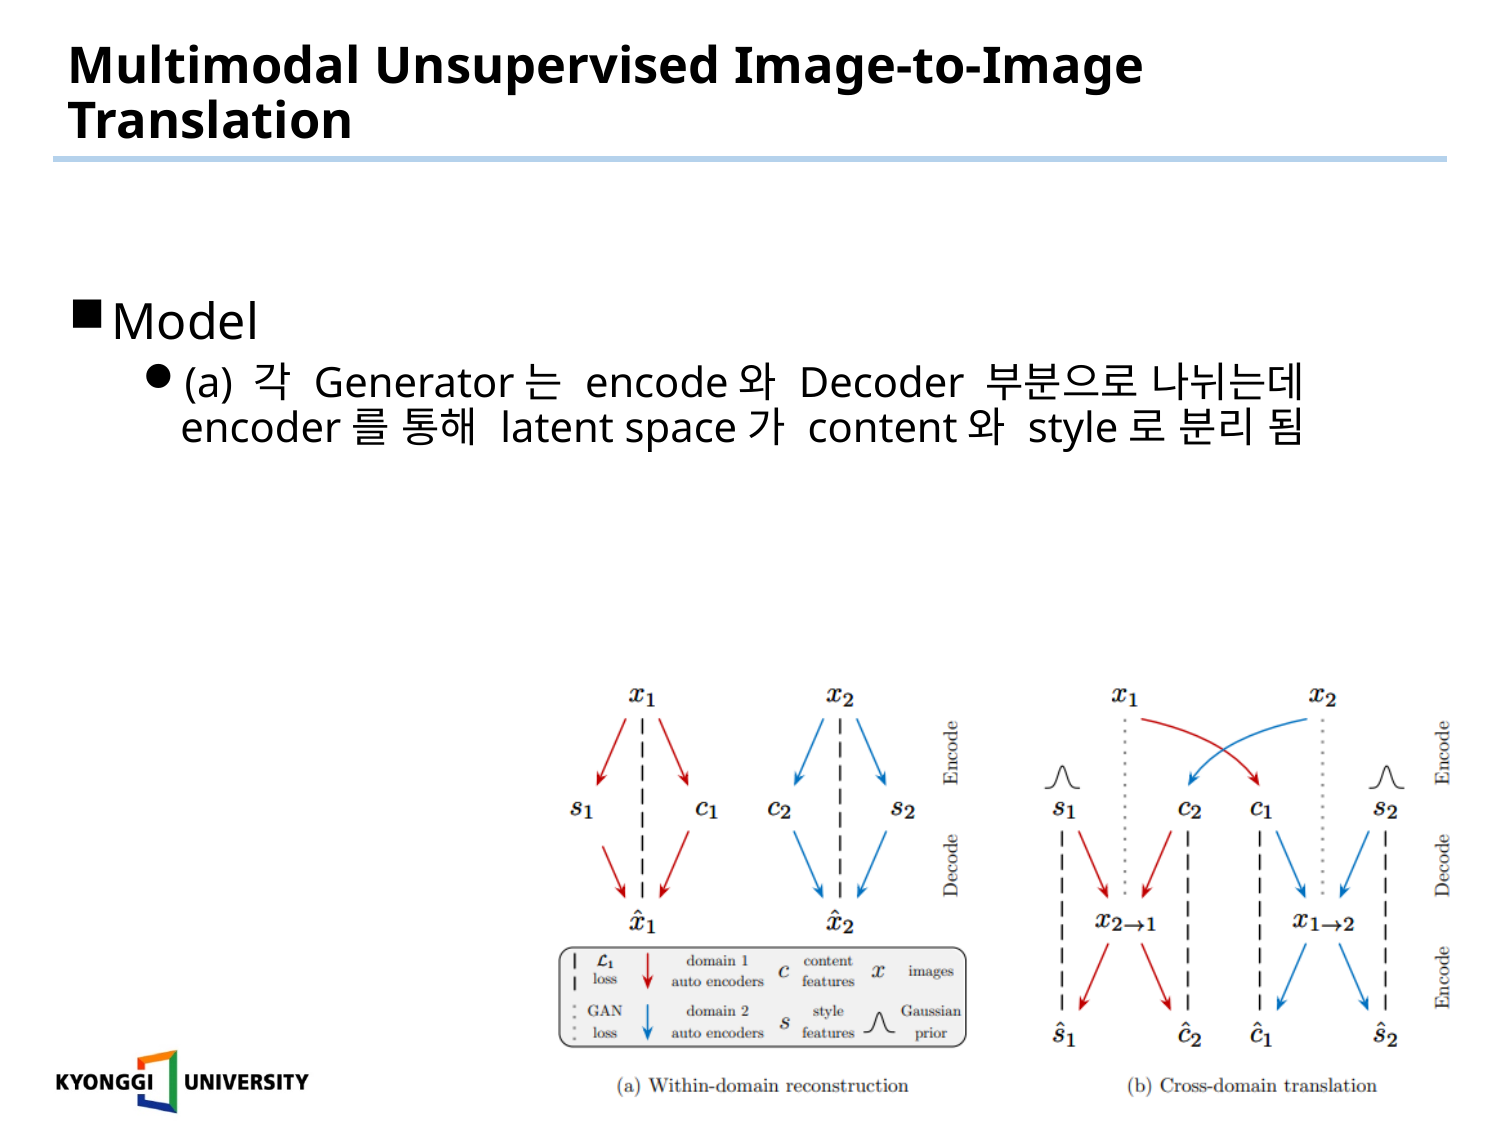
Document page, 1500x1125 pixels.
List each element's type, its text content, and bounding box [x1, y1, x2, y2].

picture [51, 1044, 314, 1124]
picture [539, 668, 1487, 1119]
title Multimodal Unsupervised Image-to-Image Translation [52, 32, 1448, 158]
